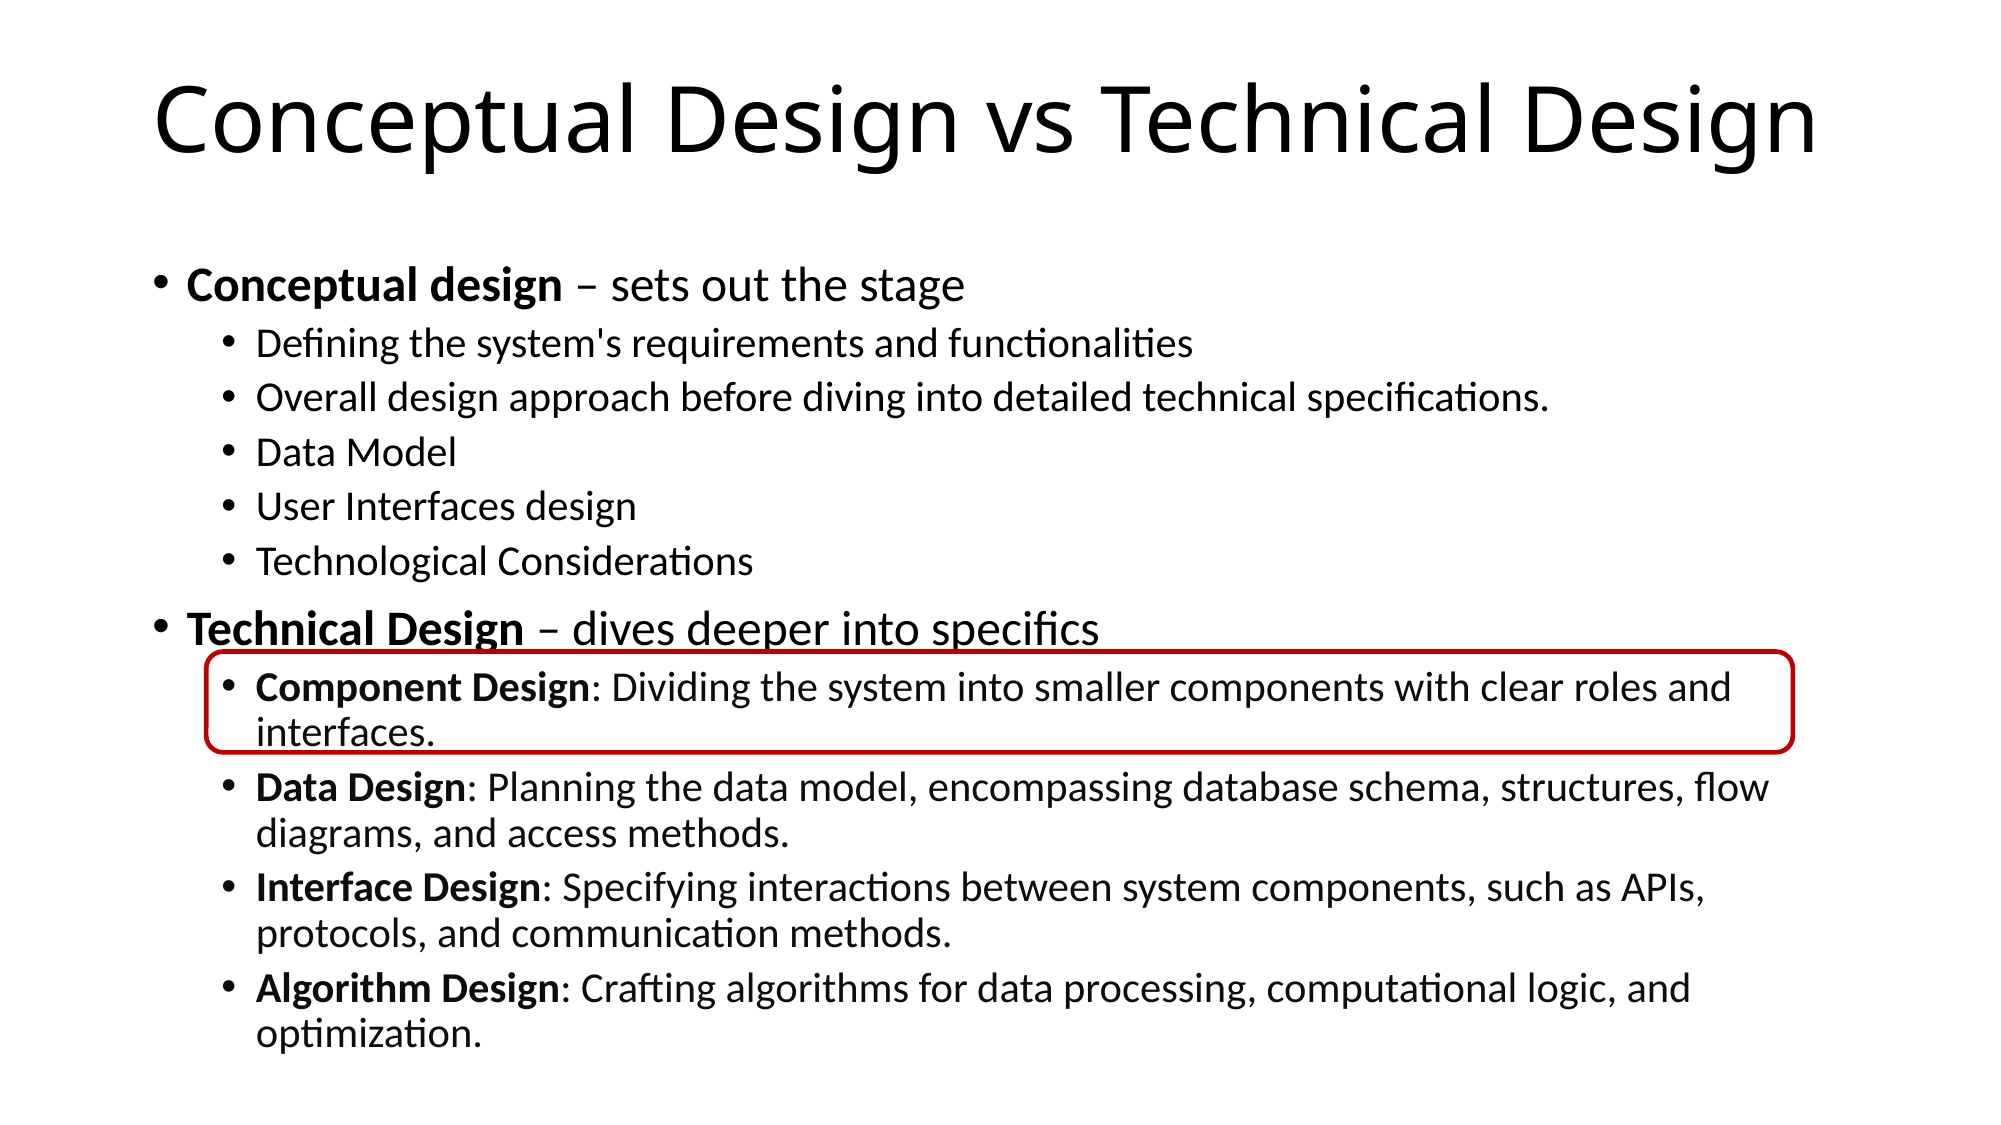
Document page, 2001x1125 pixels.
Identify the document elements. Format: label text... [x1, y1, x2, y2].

title Conceptual Design vs Technical Design [137, 59, 1863, 186]
list Conceptual design – sets out the stage Defining the system's requirements and functionalities Overall design approach before diving into detailed technical specifications. Data Model User Interfaces design Technological Considerations Technical Design – dives deeper into specifics Component Design: Dividing the system into smaller components with clear roles and interfaces. Data Design: Planning the data model, encompassing database schema, structures, flow diagrams, and access methods. Interface Design: Specifying interactions between system components, such as APIs, protocols, and communication methods. Algorithm Design: Crafting algorithms for data processing, computational logic, and optimization. [137, 250, 1863, 1066]
text_box [205, 650, 1794, 754]
